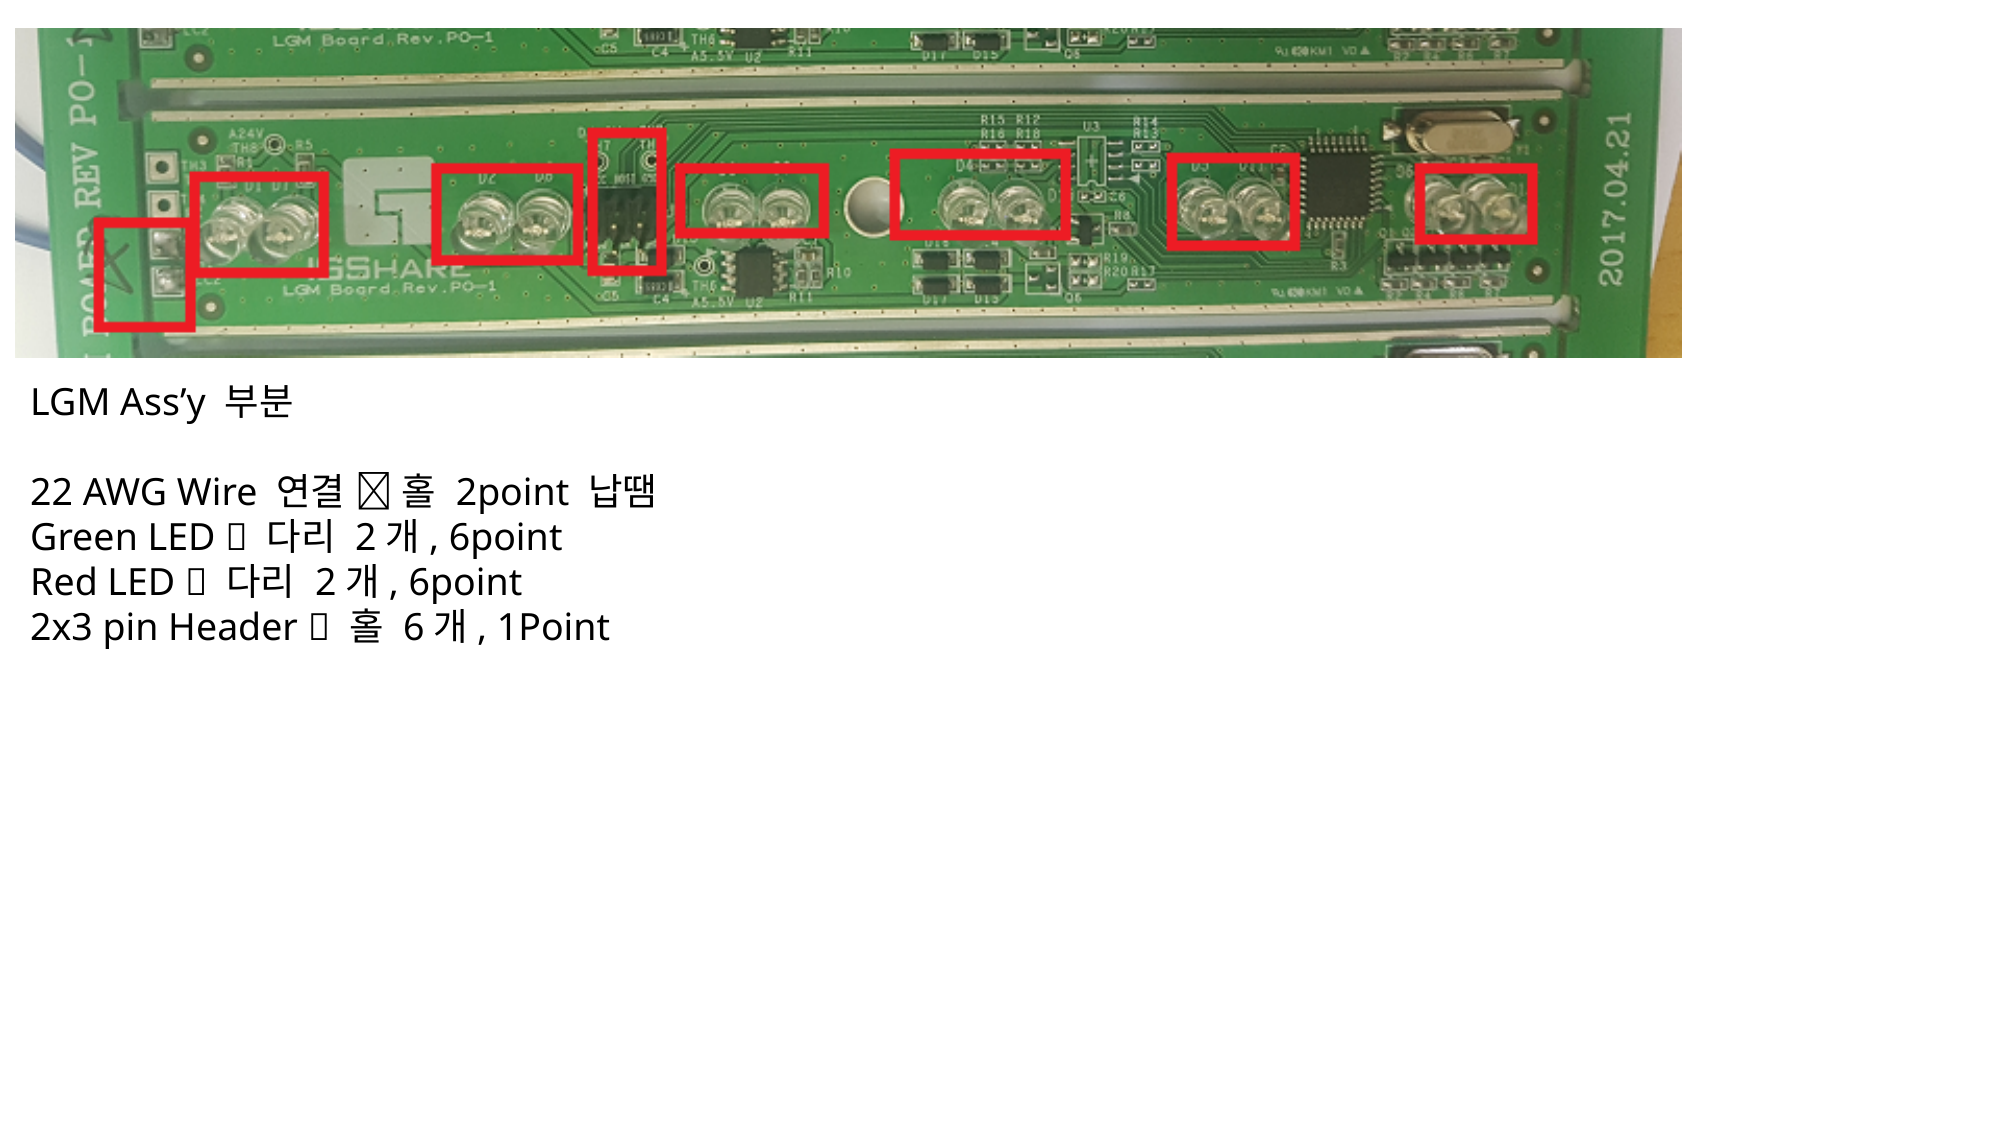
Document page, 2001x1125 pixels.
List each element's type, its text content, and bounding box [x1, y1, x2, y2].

text_box LGM Ass’y 부분 22 AWG Wire 연결  홀 2point 납땜 Green LED  다리 2개, 6point Red LED  다리 2개, 6point 2x3 pin Header  홀 6개, 1Point [15, 370, 1264, 701]
picture [15, 28, 1682, 358]
